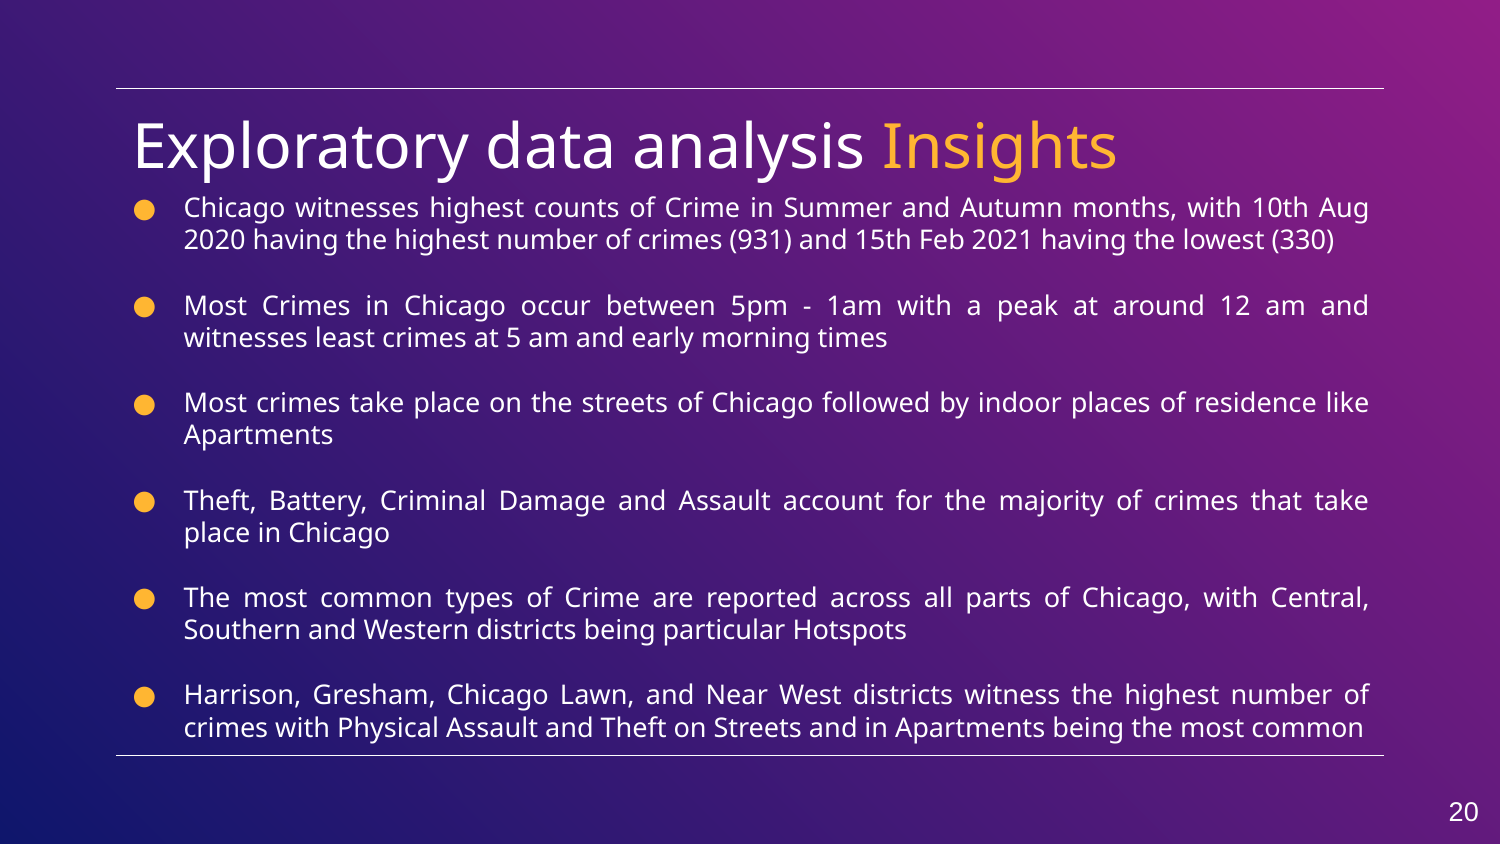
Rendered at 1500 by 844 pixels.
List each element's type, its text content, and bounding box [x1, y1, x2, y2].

subtitle Chicago witnesses highest counts of Crime in Summer and Autumn months, with 10th Aug 2020 having the highest number of crimes (931) and 15th Feb 2021 having the lowest (330) Most Crimes in Chicago occur between 5pm - 1am with a peak at around 12 am and witnesses least crimes at 5 am and early morning times Most crimes take place on the streets of Chicago followed by indoor places of residence like Apartments Theft, Battery, Criminal Damage and Assault account for the majority of crimes that take place in Chicago The most common types of Crime are reported across all parts of Chicago, with Central, Southern and Western districts being particular Hotspots Harrison, Gresham, Chicago Lawn, and Near West districts witness the highest number of crimes with Physical Assault and Theft on Streets and in Apartments being the most common [93, 175, 1383, 756]
title Exploratory data analysis Insights [117, 90, 1383, 156]
slide_number ‹#› [1403, 779, 1494, 844]
